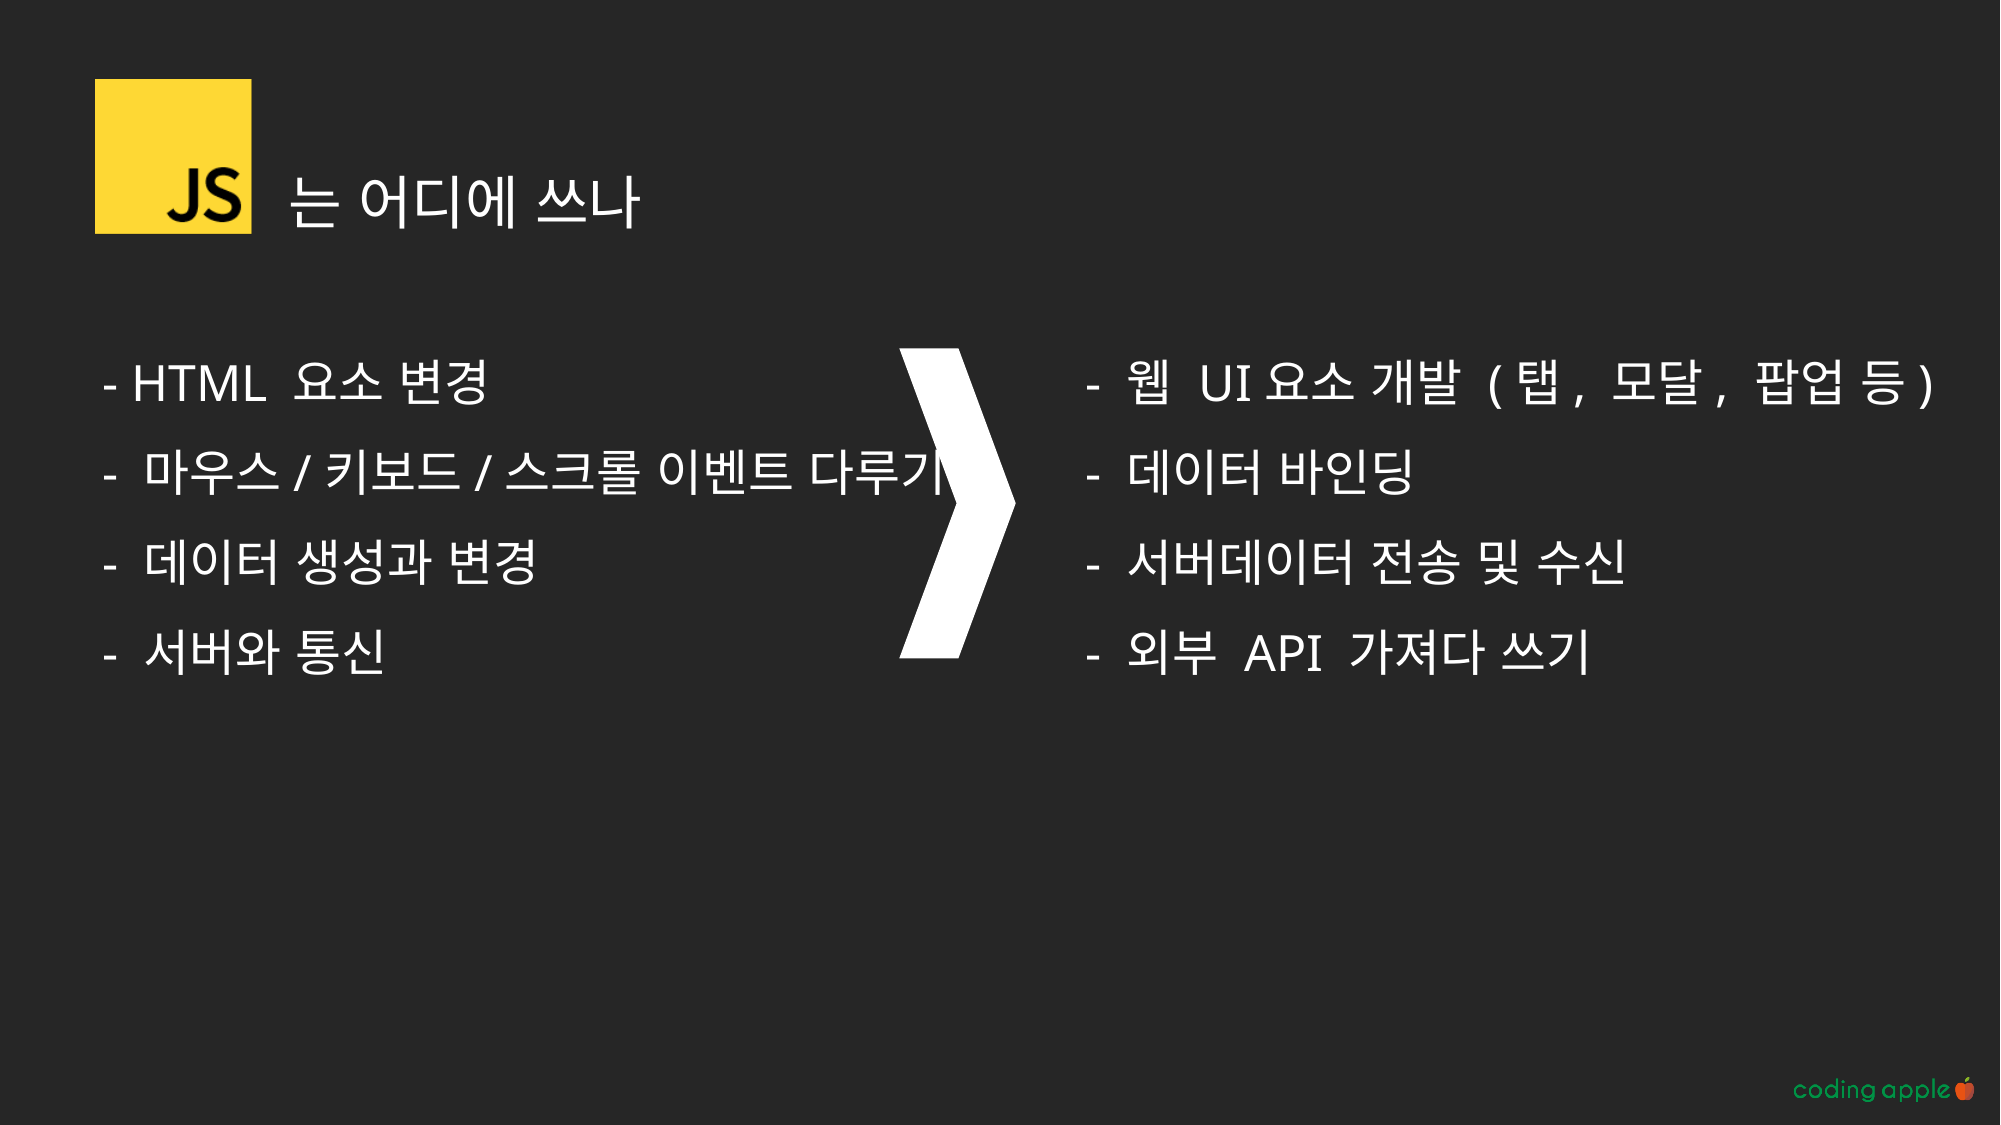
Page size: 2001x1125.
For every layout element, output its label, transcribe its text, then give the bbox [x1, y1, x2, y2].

text_box - HTML 요소 변경 - 마우스/키보드/스크롤 이벤트 다루기 - 데이터 생성과 변경 - 서버와 통신 [87, 313, 981, 689]
text_box 는 어디에 쓰나 [289, 120, 1512, 248]
picture [95, 79, 289, 289]
text_box [899, 348, 1016, 659]
text_box - 웹 UI요소 개발 (탭, 모달, 팝업 등) - 데이터 바인딩 - 서버데이터 전송 및 수신 - 외부 API 가져다 쓰기 [1070, 313, 2000, 689]
picture [1790, 1073, 1976, 1107]
